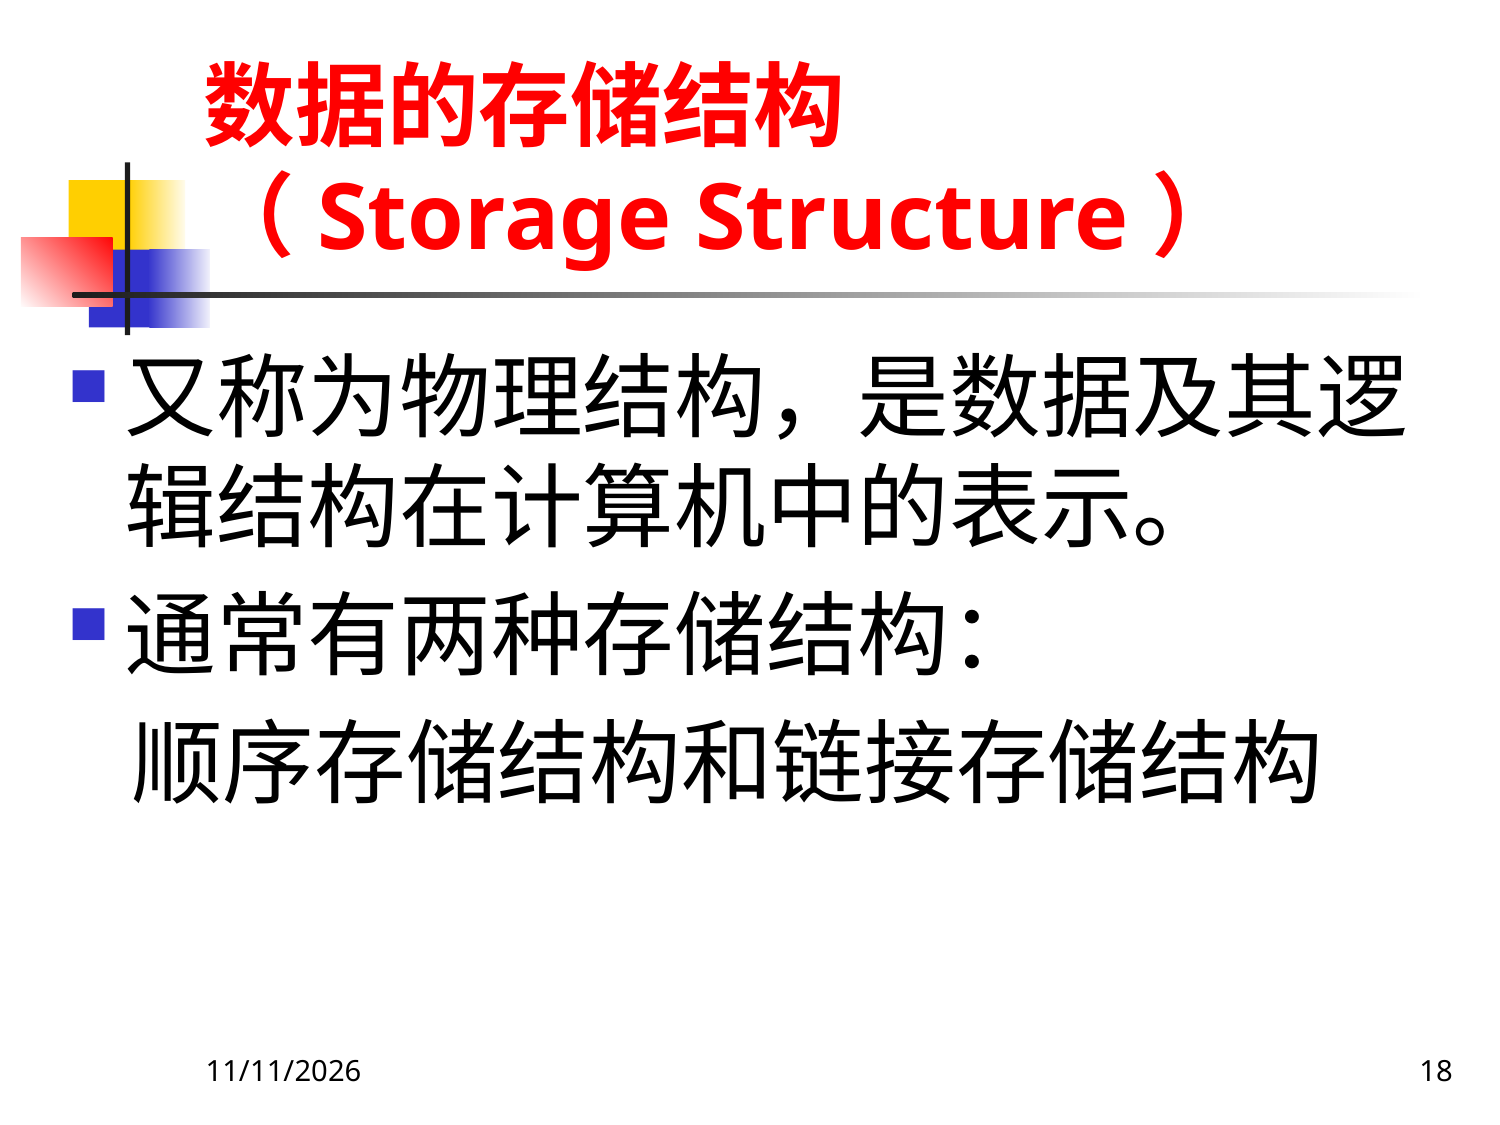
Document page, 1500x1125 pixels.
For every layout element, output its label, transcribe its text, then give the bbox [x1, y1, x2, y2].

slide_number 18 [1155, 1024, 1468, 1100]
list 又称为物理结构，是数据及其逻辑结构在计算机中的表示。 通常有两种存储结构： 顺序存储结构和链接存储结构 [53, 331, 1469, 1006]
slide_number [190, 1024, 504, 1100]
title 数据的存储结构 （Storage Structure） [188, 35, 1468, 275]
